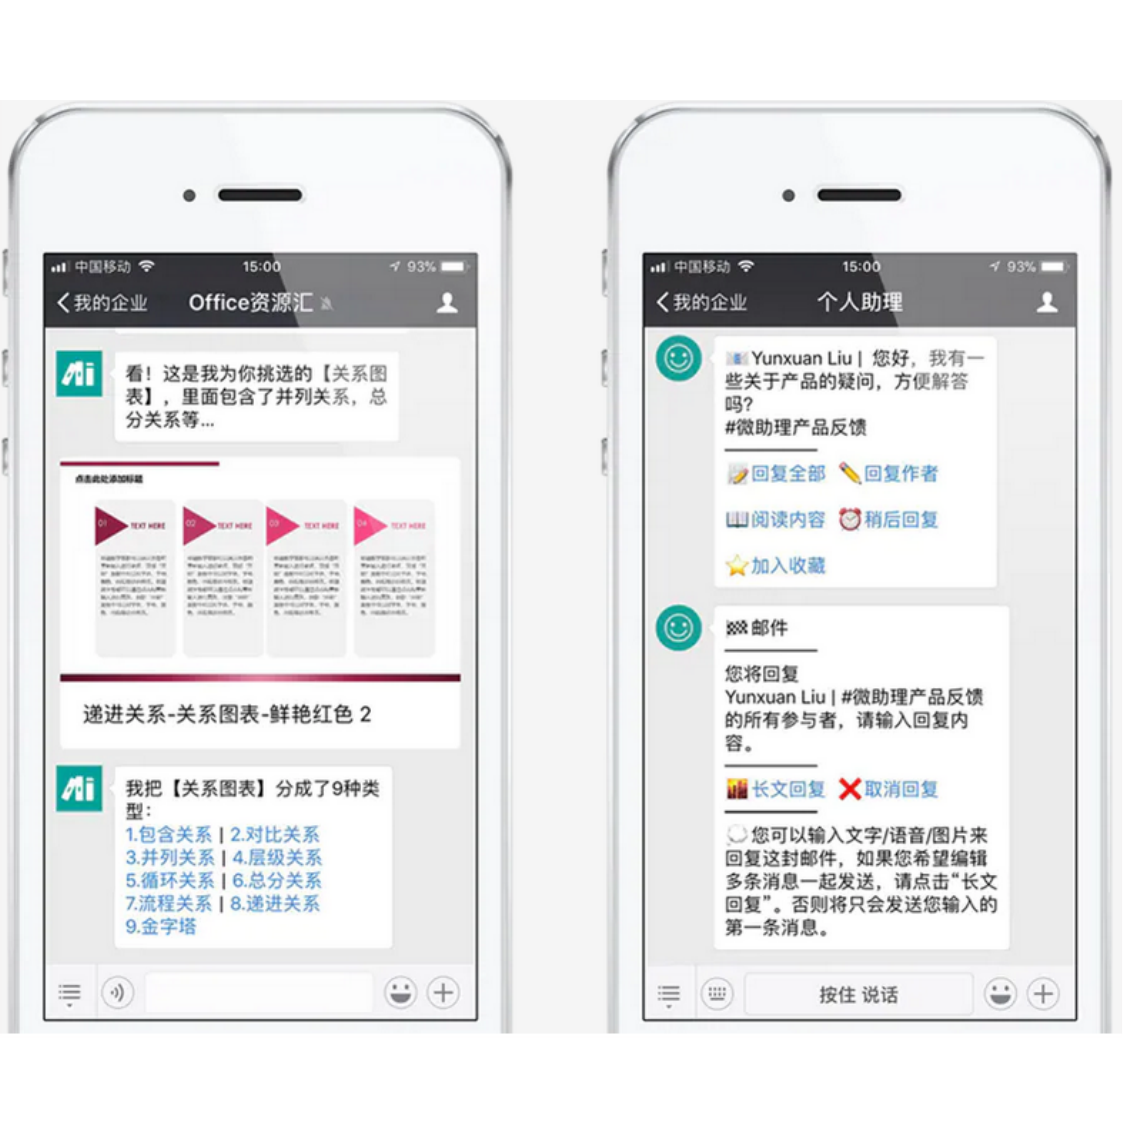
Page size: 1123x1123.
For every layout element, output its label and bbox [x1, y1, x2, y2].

picture [0, 100, 1123, 1038]
